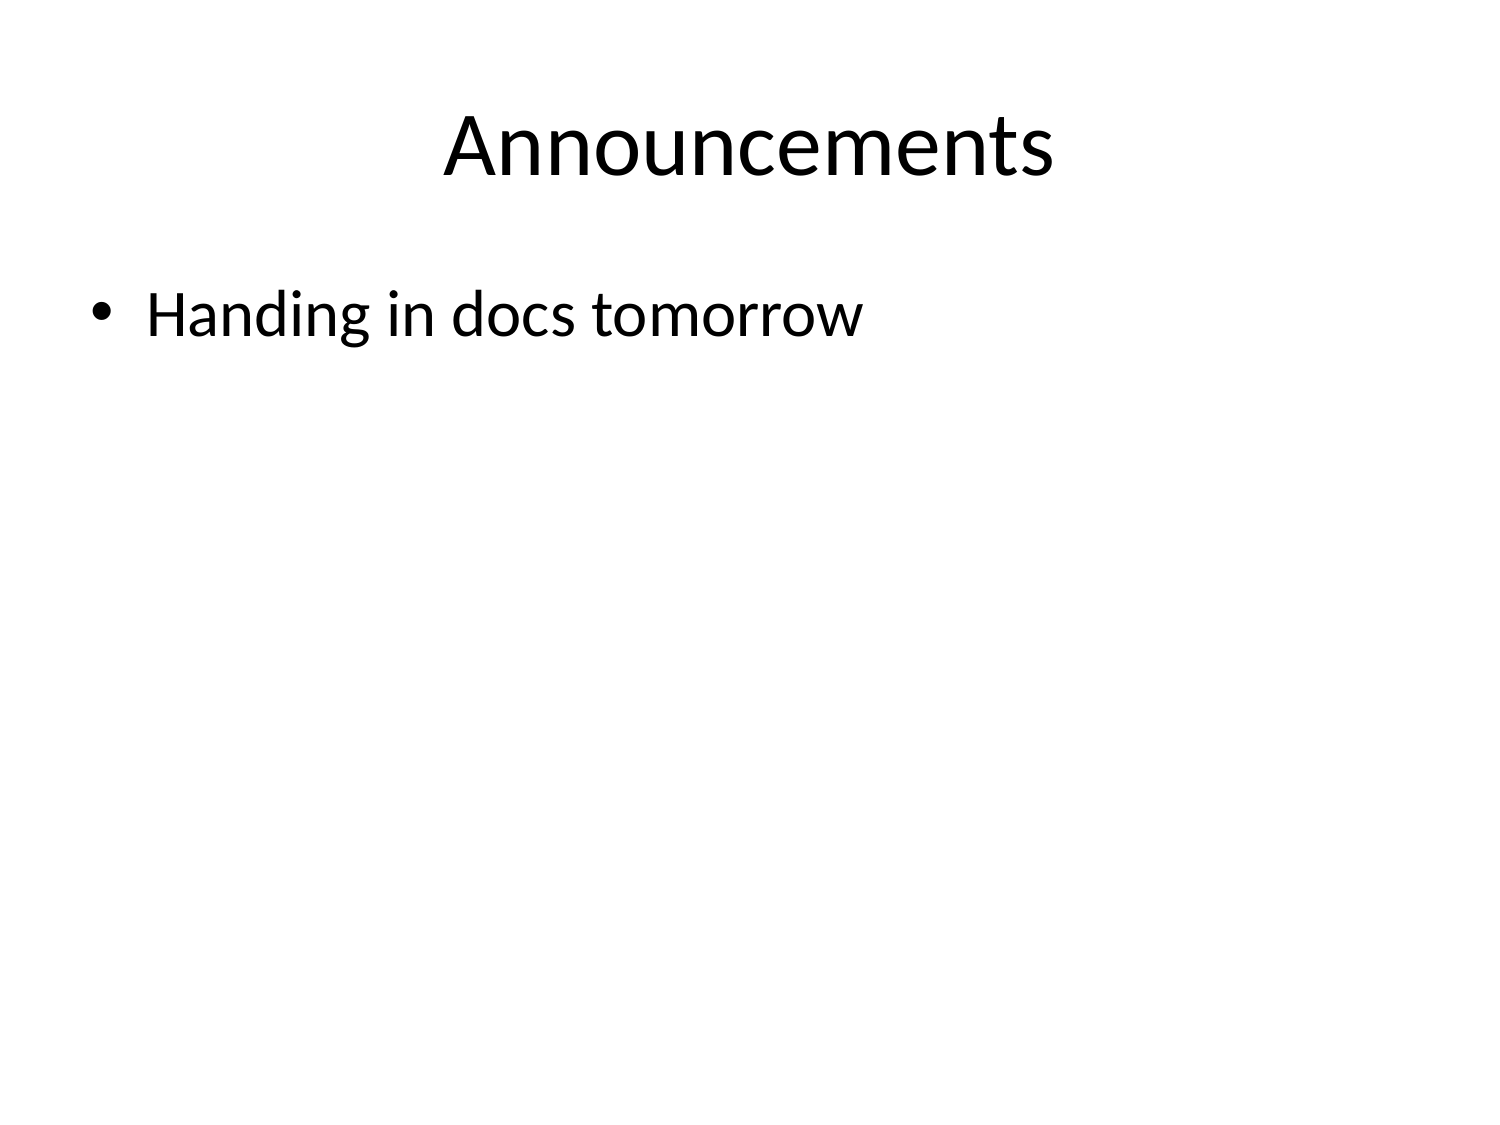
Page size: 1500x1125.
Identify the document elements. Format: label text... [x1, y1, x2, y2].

list Handing in docs tomorrow [75, 262, 1425, 1005]
title Announcements [75, 45, 1425, 233]
